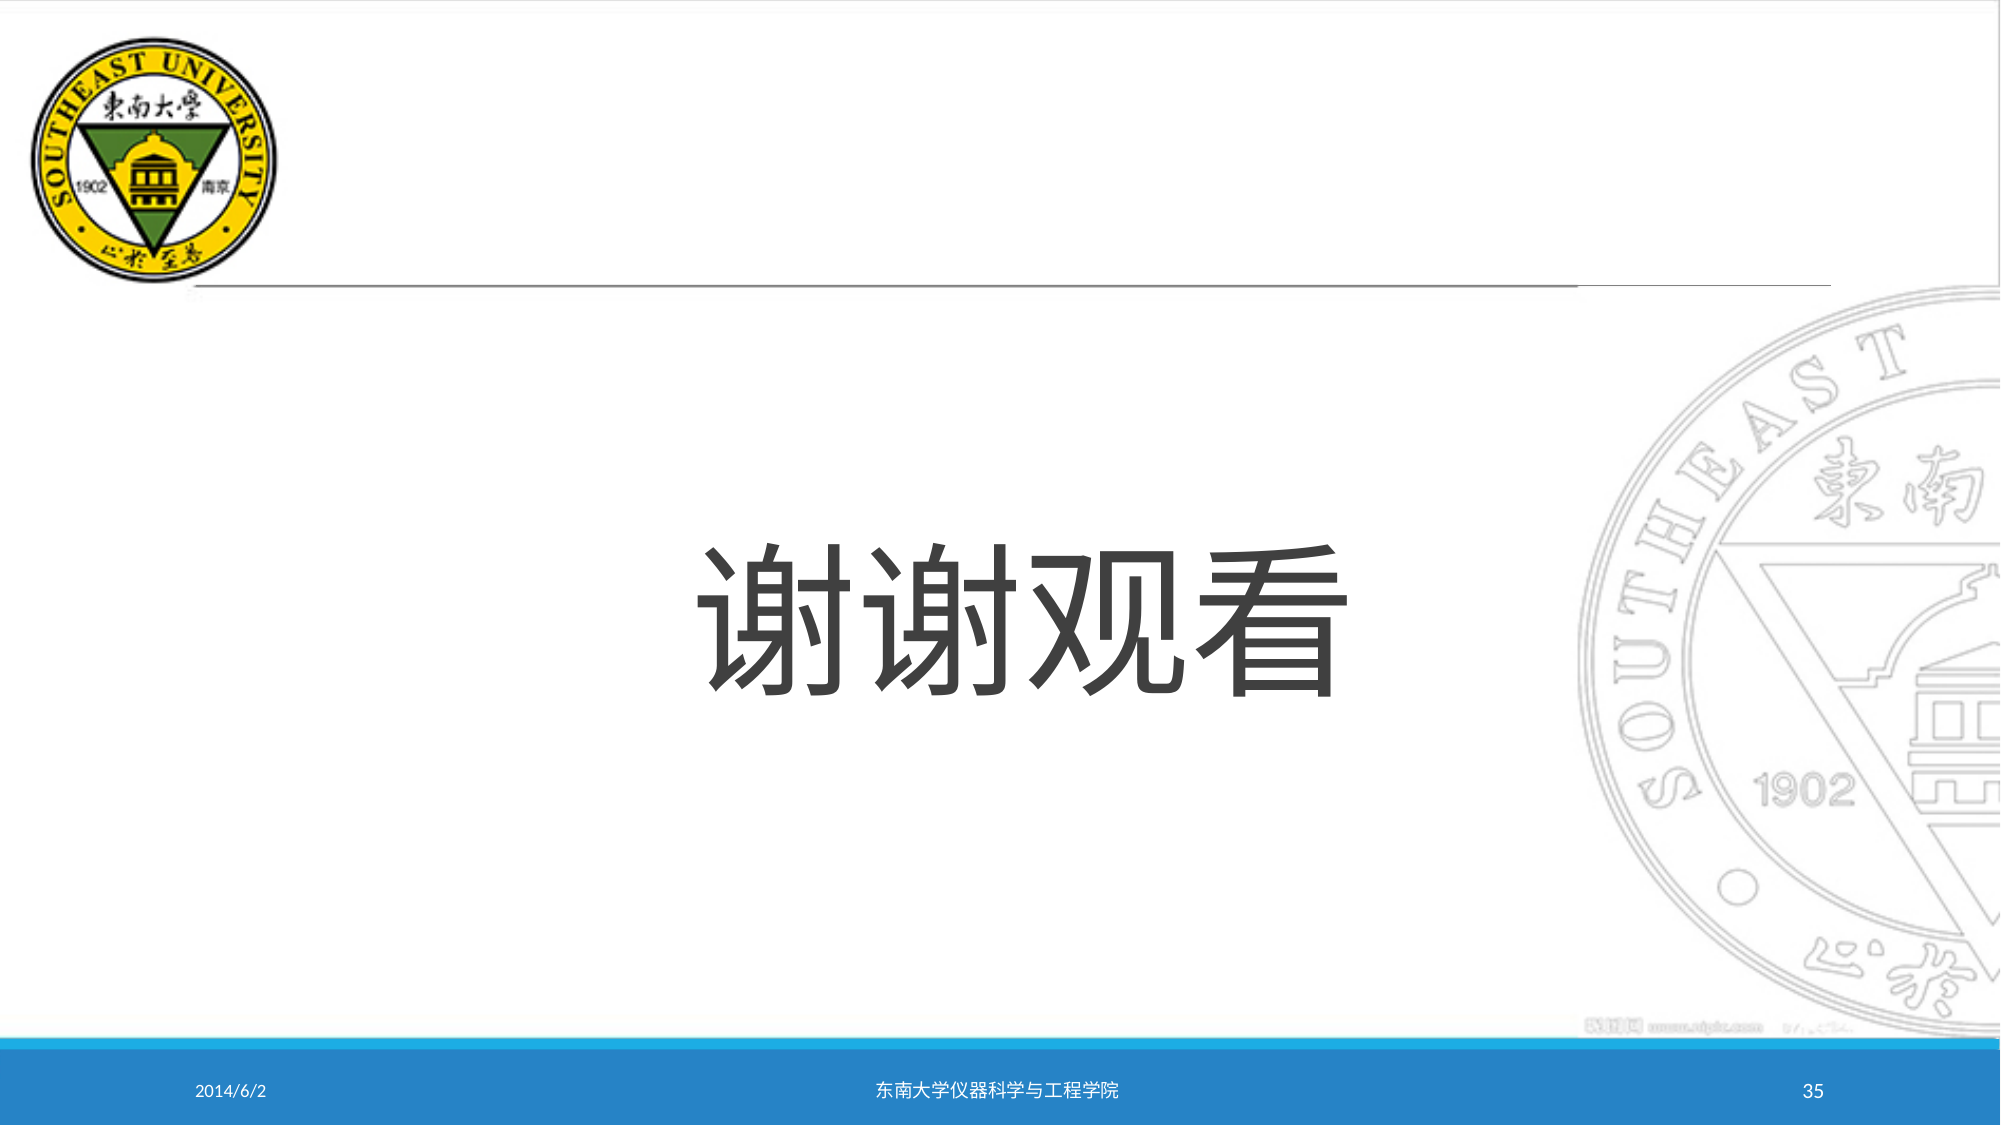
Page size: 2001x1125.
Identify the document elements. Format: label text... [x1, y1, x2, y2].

list 谢谢观看 [180, 302, 1830, 963]
slide_number 35 [1624, 1059, 1840, 1120]
title [180, 47, 1830, 285]
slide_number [180, 1059, 586, 1120]
picture [0, 0, 2001, 1125]
footer 东南大学仪器科学与工程学院 [604, 1059, 1396, 1120]
